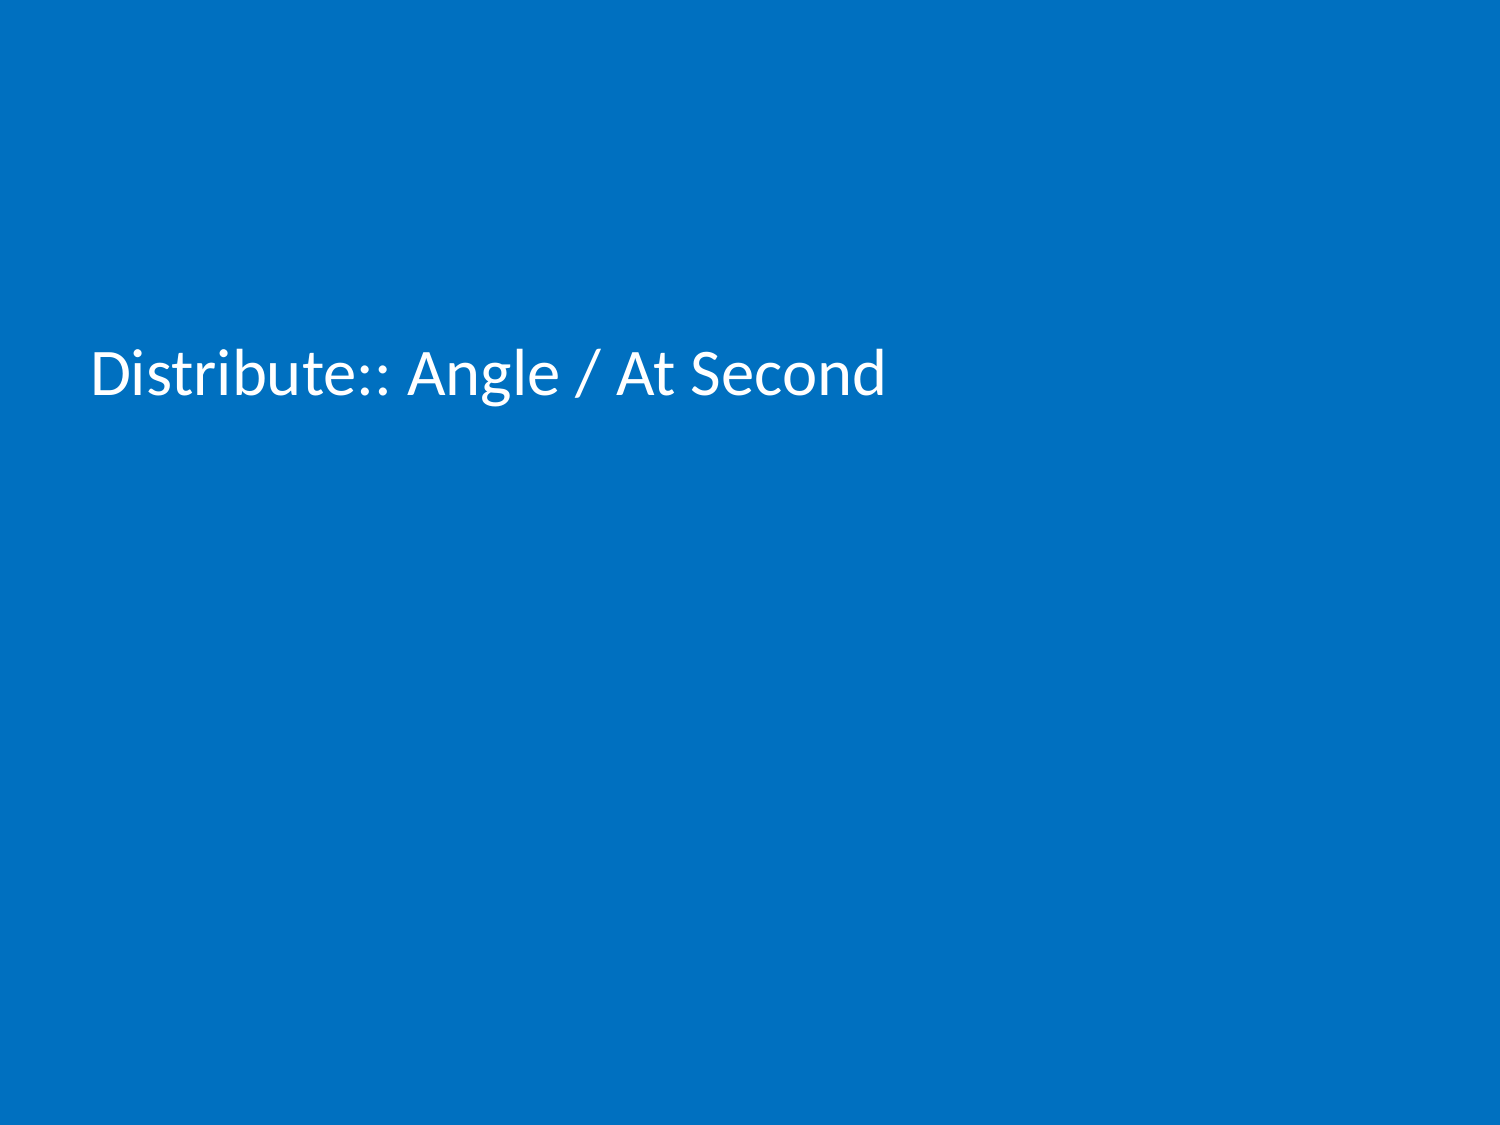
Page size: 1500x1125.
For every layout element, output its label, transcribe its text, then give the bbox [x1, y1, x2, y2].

title Distribute:: Angle / At Second [75, 275, 1425, 463]
